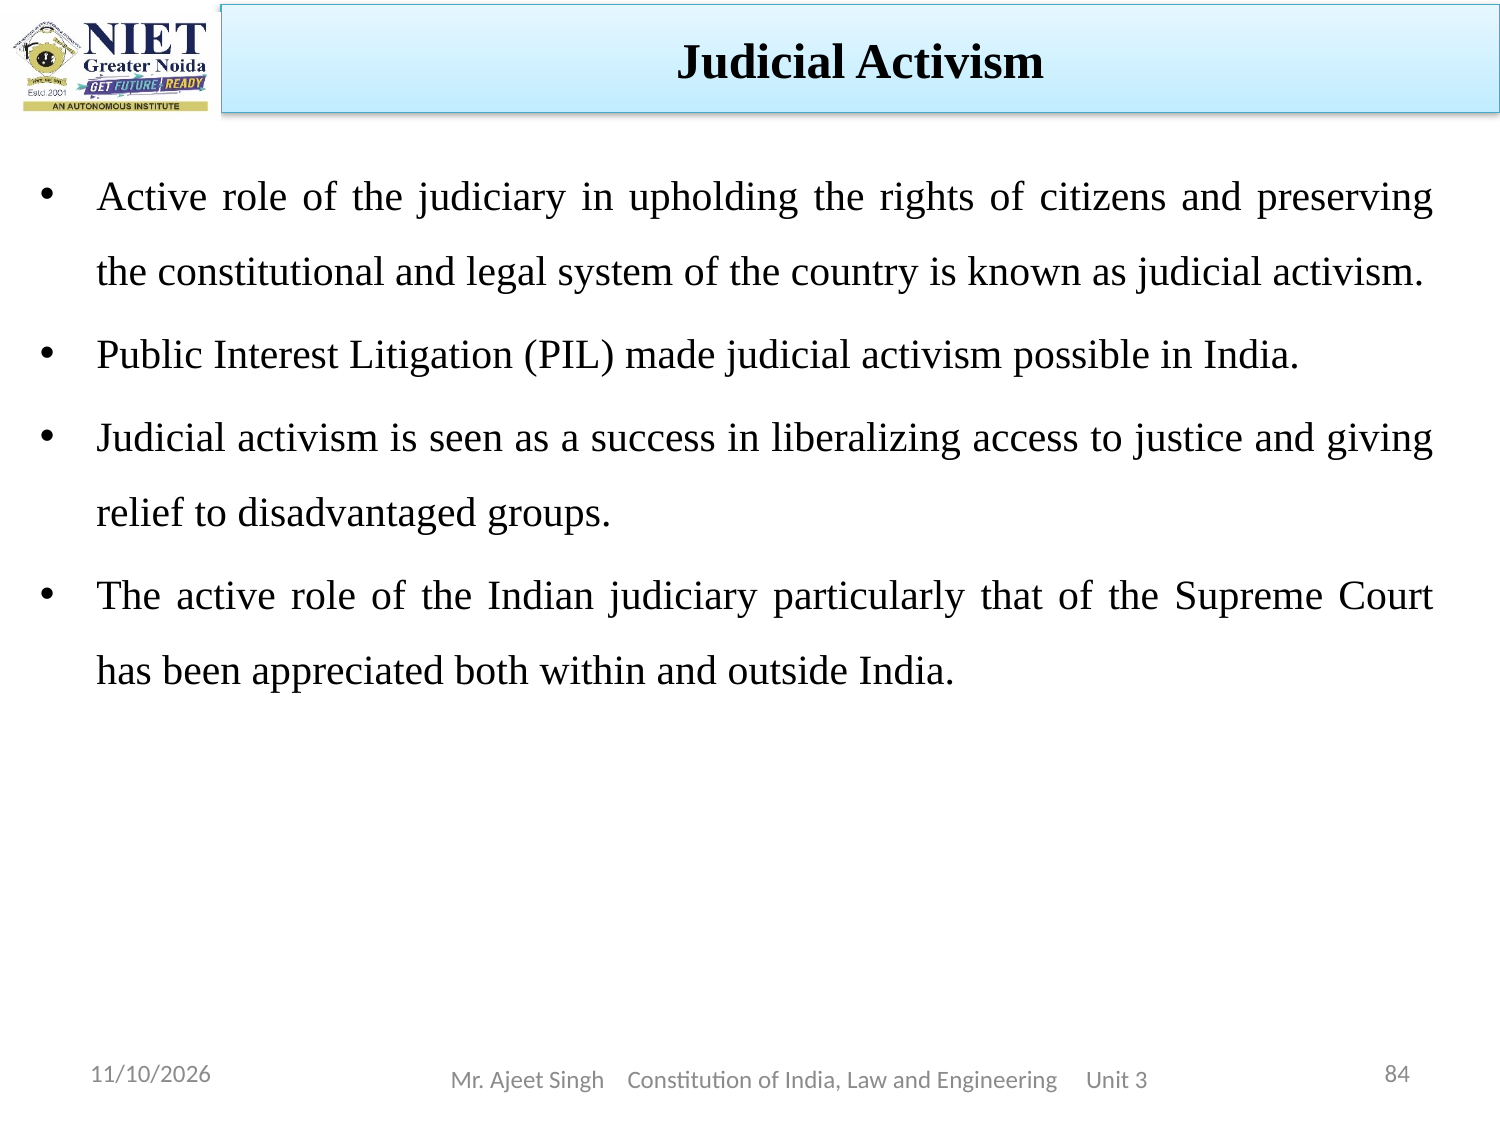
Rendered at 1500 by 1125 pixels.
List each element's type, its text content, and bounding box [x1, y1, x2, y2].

footer Mr. Ajeet Singh Constitution of India, Law and Engineering Unit 3 [237, 1042, 1363, 1115]
text_box Judicial Activism [220, 4, 1500, 113]
picture [0, 11, 222, 121]
list Active role of the judiciary in upholding the rights of citizens and preserving the constitutional and legal system of the country is known as judicial activism. Public Interest Litigation (PIL) made judicial activism possible in India. Judicial activism is seen as a success in liberalizing access to justice and giving relief to disadvantaged groups. The active role of the Indian judiciary particularly that of the Supreme Court has been appreciated both within and outside India. [24, 135, 1450, 1047]
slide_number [75, 1042, 237, 1103]
slide_number 84 [1074, 1042, 1425, 1103]
